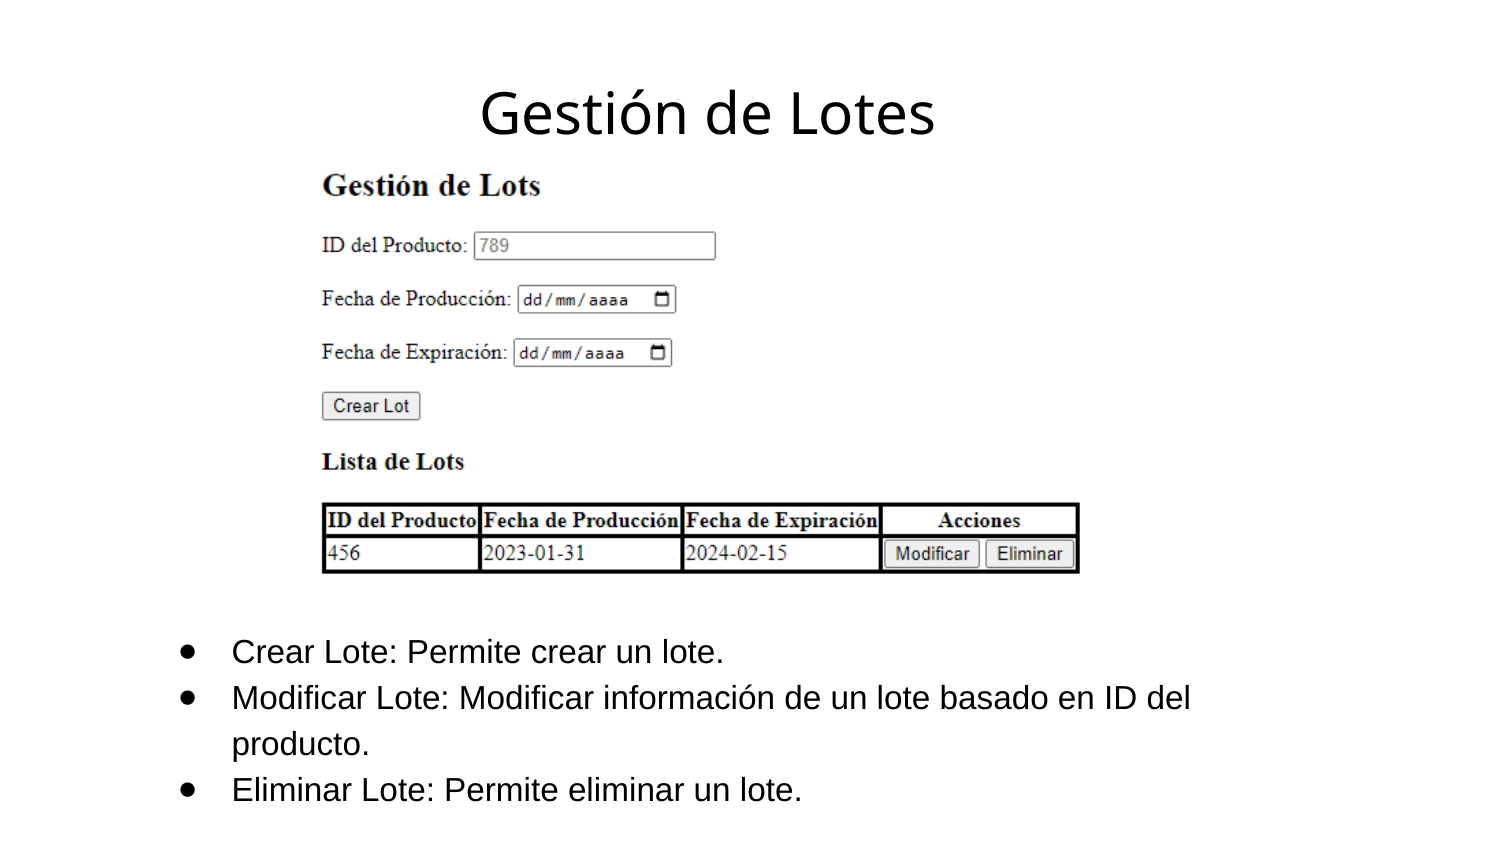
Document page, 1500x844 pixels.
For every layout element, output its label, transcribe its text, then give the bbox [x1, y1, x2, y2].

list Crear Lote: Permite crear un lote. Modificar Lote: Modificar información de un lote basado en ID del producto. Eliminar Lote: Permite eliminar un lote. [141, 609, 1313, 814]
picture [313, 154, 1121, 604]
list Gestión de Lotes [314, 50, 1115, 149]
